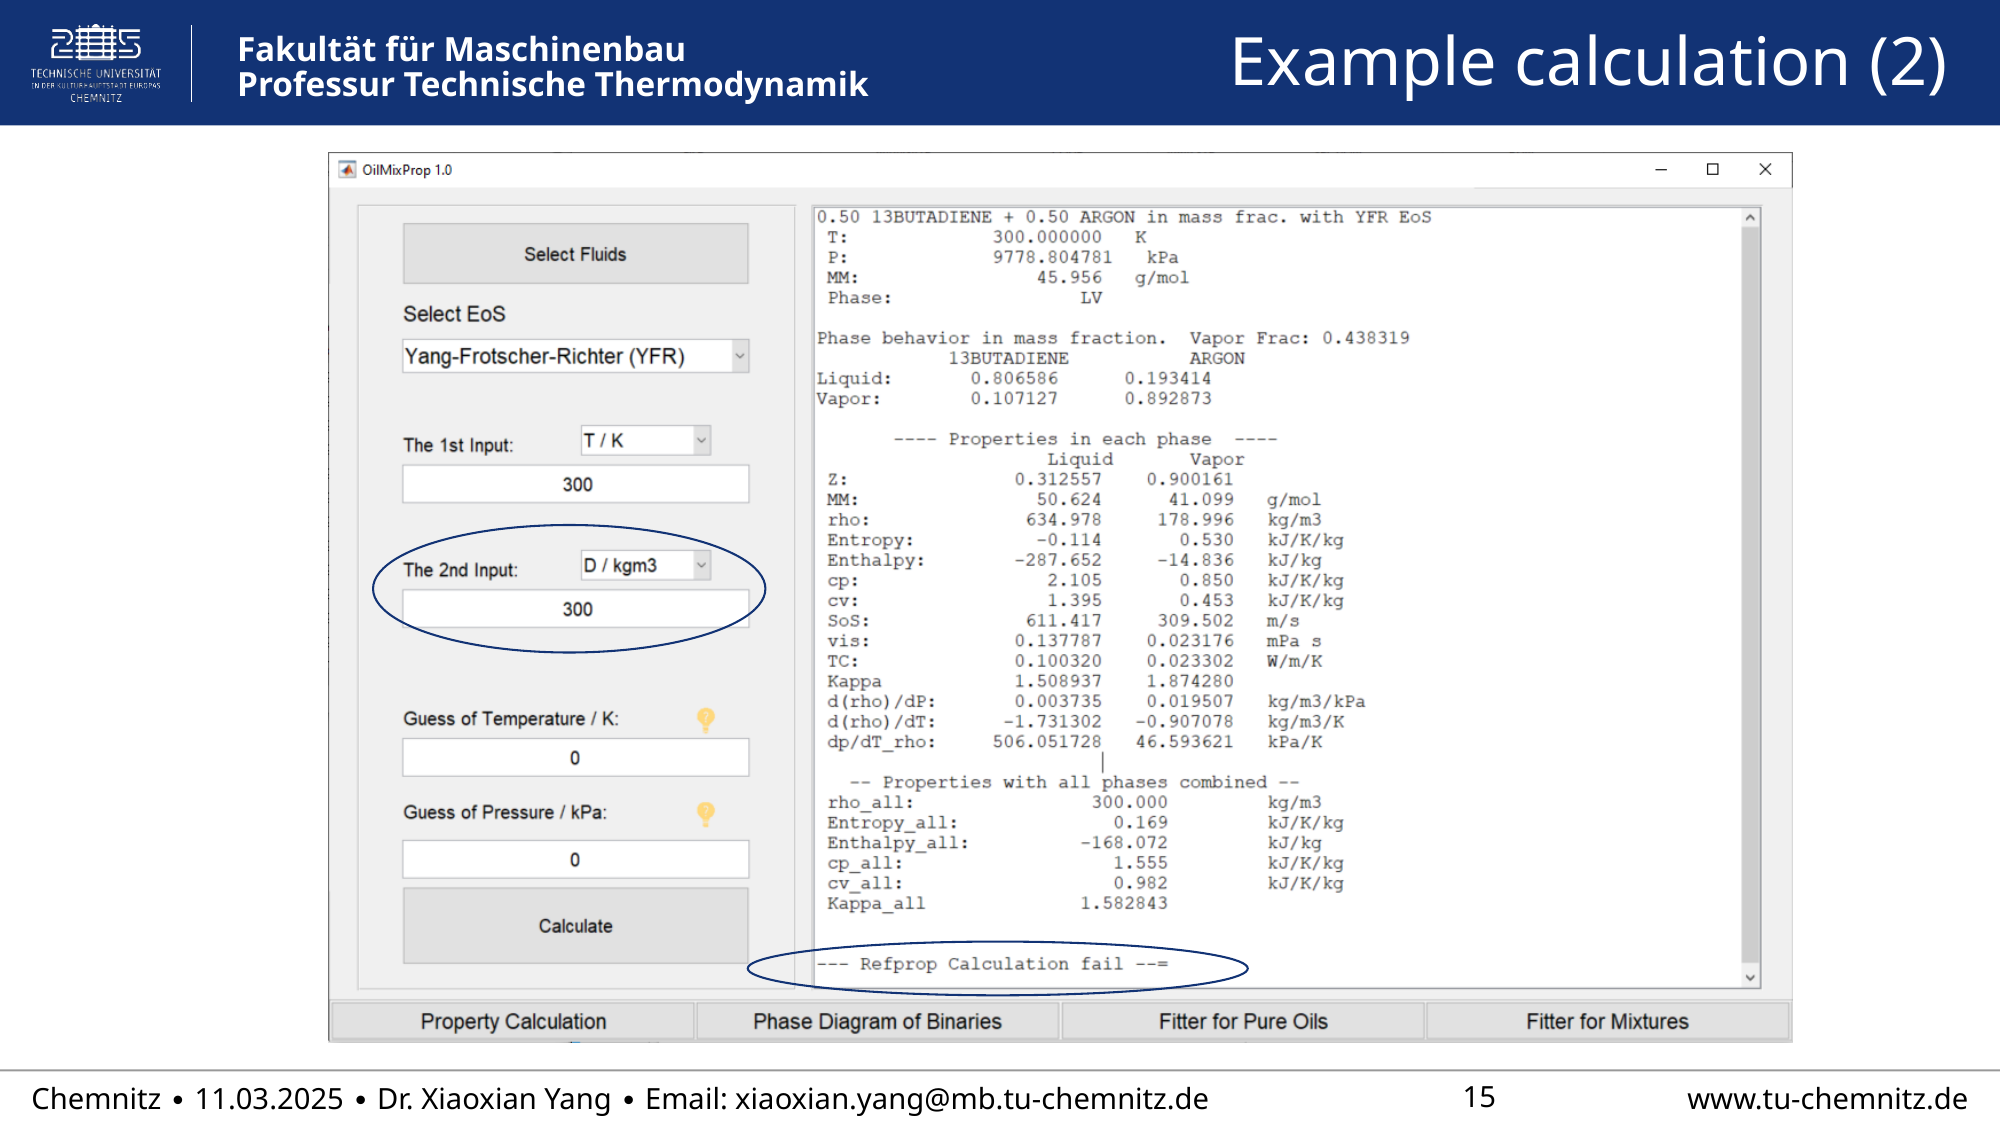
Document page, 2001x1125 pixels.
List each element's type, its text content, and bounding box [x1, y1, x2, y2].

text_box Example calculation (2) [1074, 20, 1964, 116]
picture [328, 152, 1793, 1043]
picture [31, 24, 161, 102]
